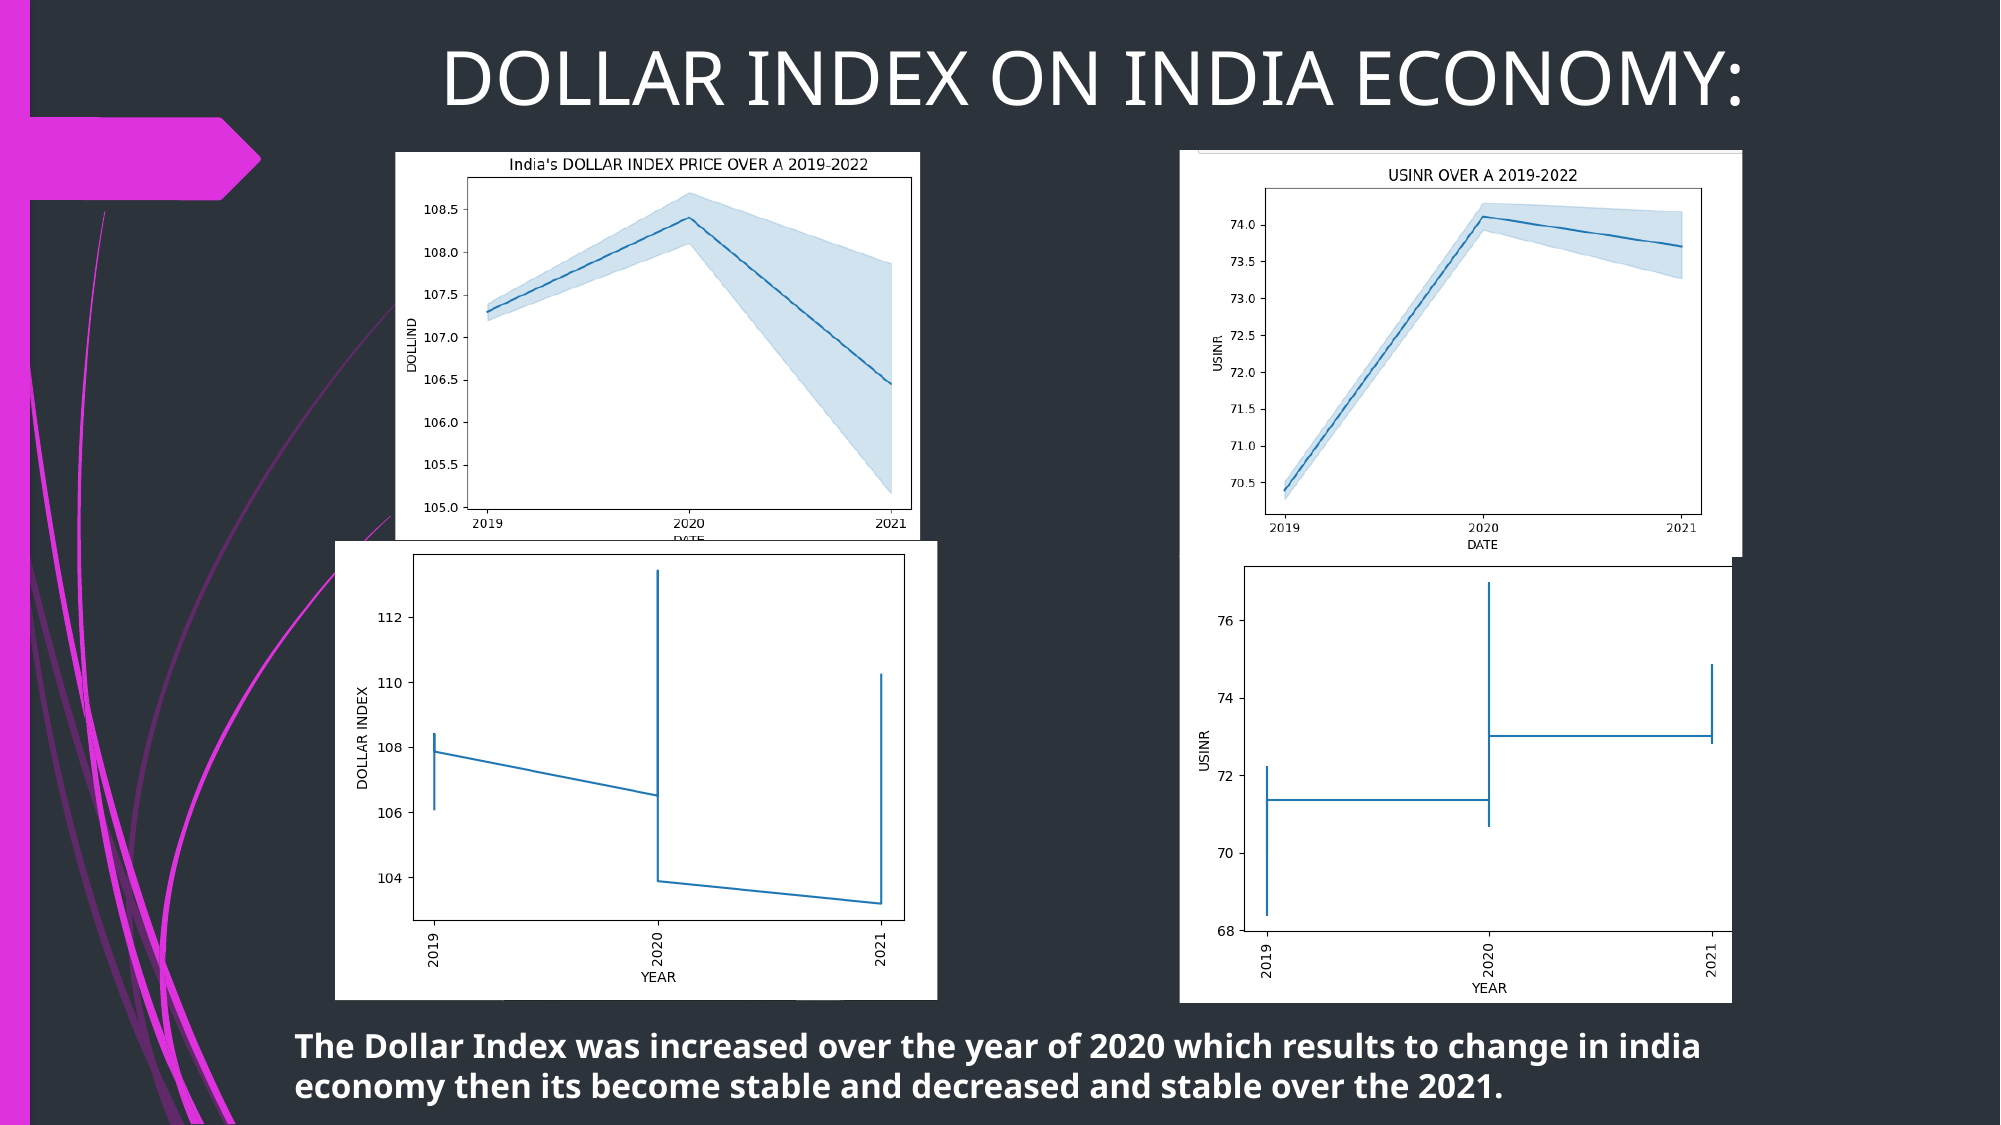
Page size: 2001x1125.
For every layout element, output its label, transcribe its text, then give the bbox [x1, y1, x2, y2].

picture [334, 540, 938, 1003]
title DOLLAR INDEX ON INDIA ECONOMY: [425, 23, 1888, 152]
text_box The Dollar Index was increased over the year of 2020 which results to change in india economy then its become stable and decreased and stable over the 2021. [279, 1017, 1794, 1113]
picture [1179, 150, 1743, 1004]
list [394, 151, 921, 540]
